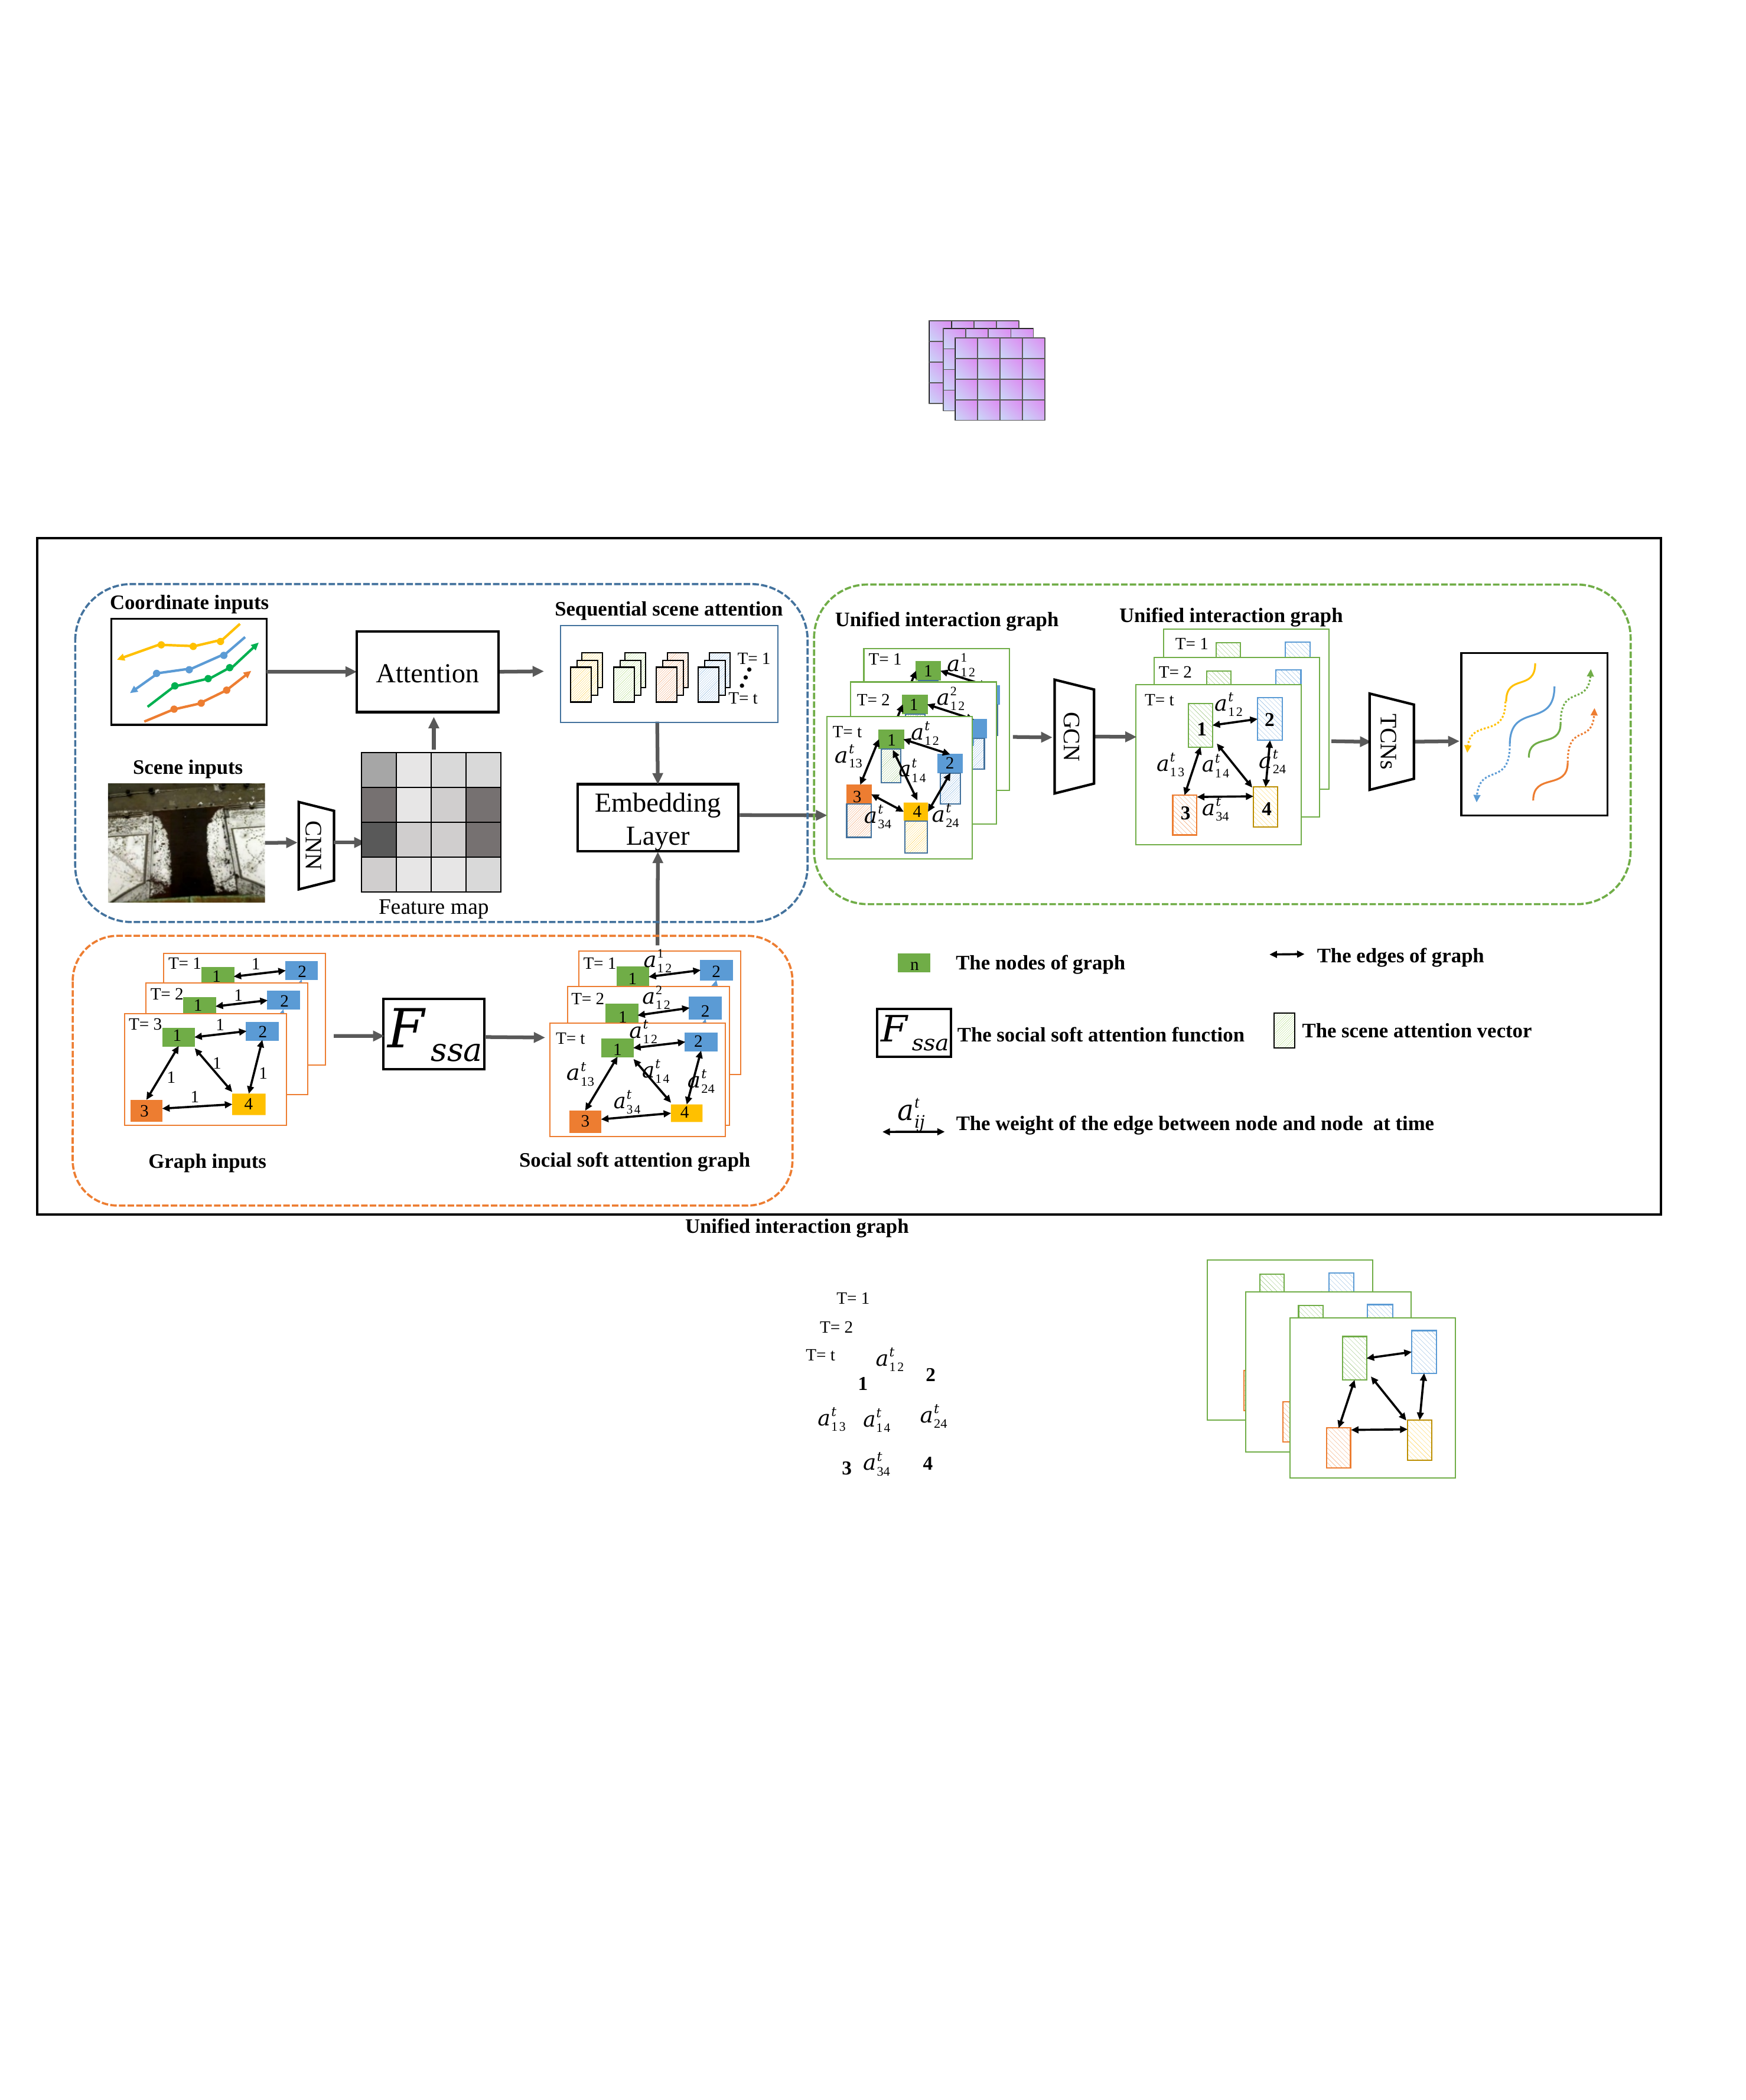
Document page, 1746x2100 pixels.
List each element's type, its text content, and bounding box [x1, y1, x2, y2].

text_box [1207, 1260, 1373, 1421]
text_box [159, 948, 326, 1065]
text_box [929, 321, 1019, 403]
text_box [111, 618, 267, 725]
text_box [1163, 629, 1329, 789]
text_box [510, 945, 780, 1176]
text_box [1154, 657, 1320, 818]
text_box T= t [797, 1339, 849, 1369]
text_box 3 [833, 1450, 861, 1483]
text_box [145, 982, 308, 1095]
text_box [943, 328, 1034, 411]
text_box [955, 337, 1045, 421]
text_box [1461, 653, 1608, 816]
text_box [1135, 685, 1301, 845]
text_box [1246, 1291, 1412, 1452]
text_box 2 [917, 1357, 945, 1390]
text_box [361, 753, 501, 893]
text_box Unified interaction graph [676, 1208, 946, 1242]
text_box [823, 643, 1010, 859]
text_box 1 [849, 1366, 878, 1399]
text_box 4 [914, 1446, 943, 1479]
text_box T= 2 [811, 1311, 863, 1341]
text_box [560, 626, 783, 722]
text_box [37, 538, 1662, 1215]
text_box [1289, 1317, 1455, 1478]
text_box T= 1 [828, 1282, 879, 1313]
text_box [124, 1014, 286, 1126]
picture [108, 783, 265, 903]
